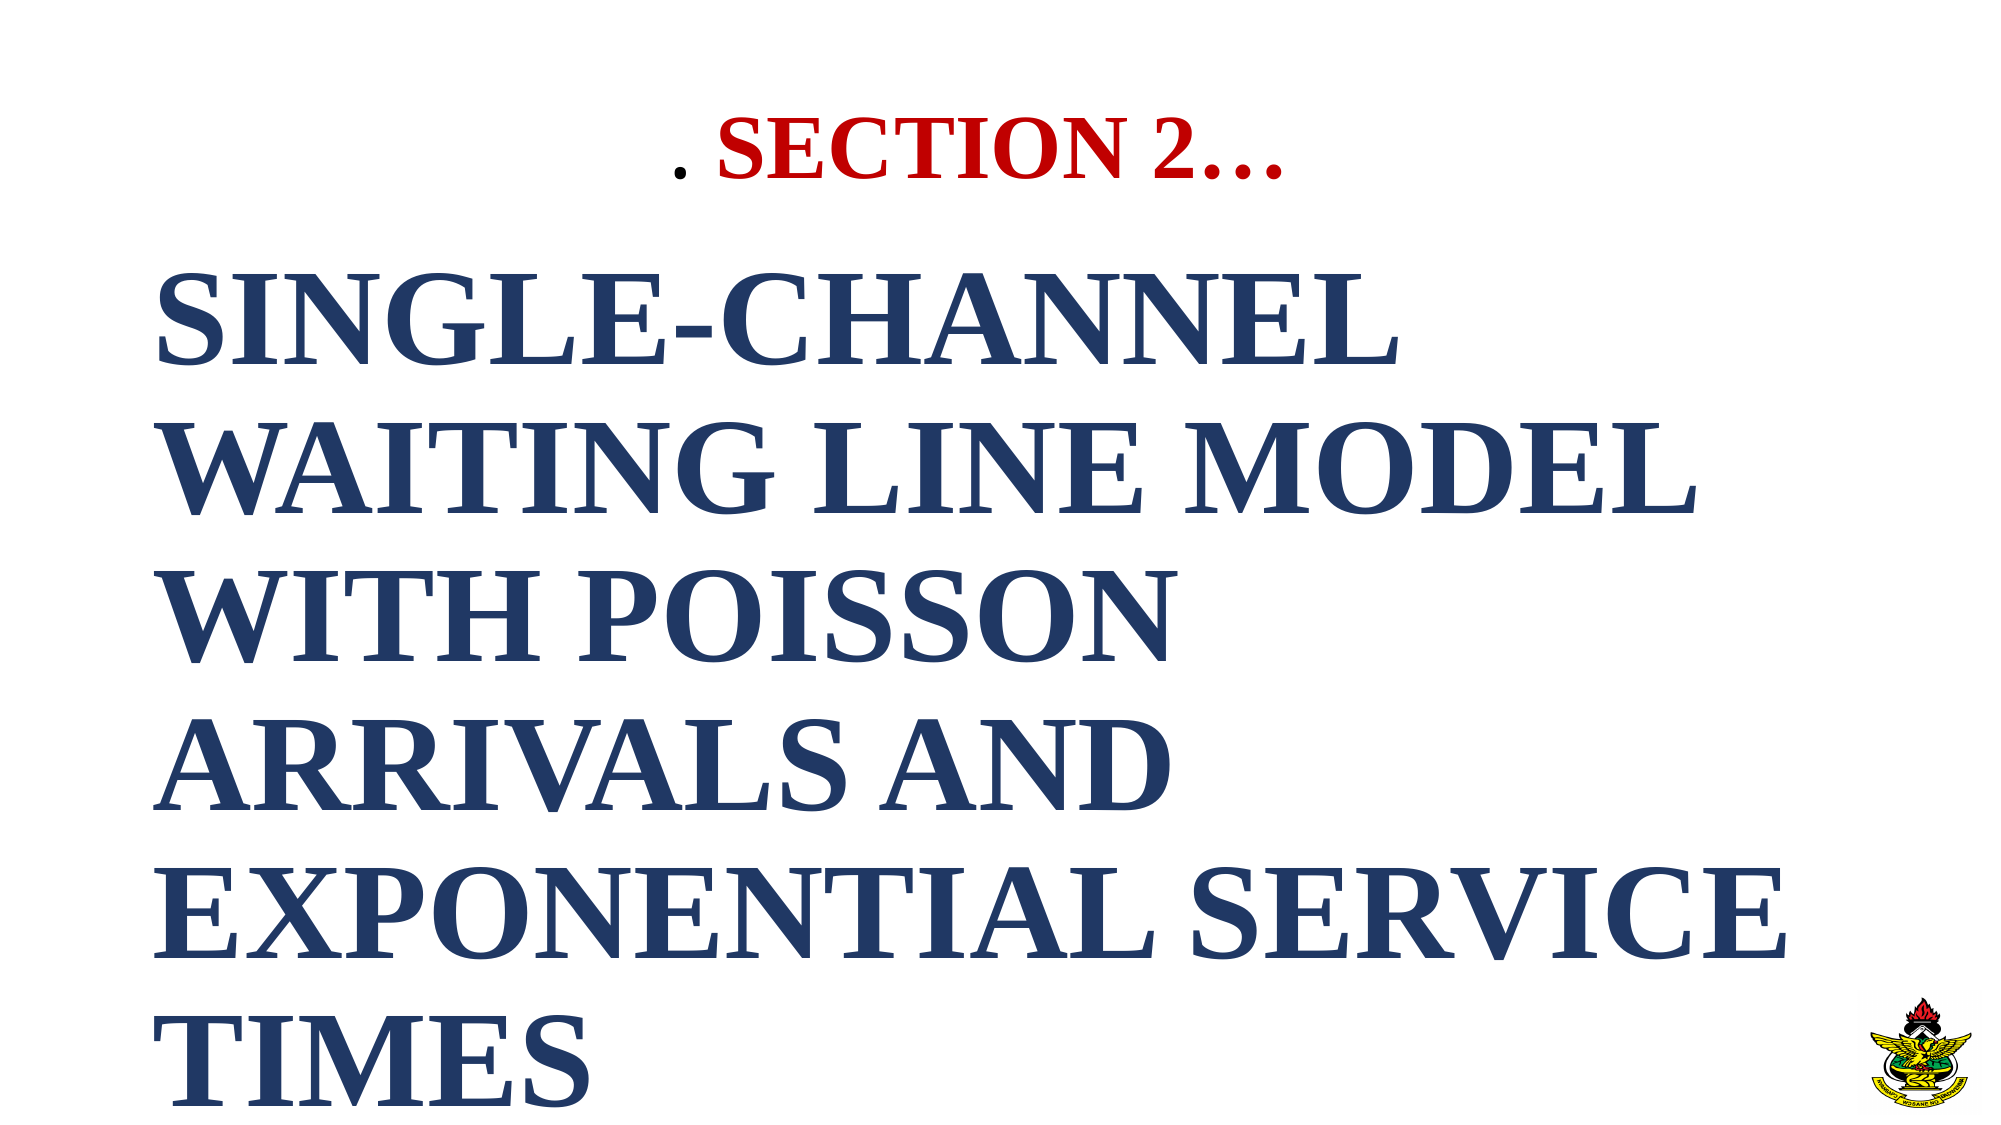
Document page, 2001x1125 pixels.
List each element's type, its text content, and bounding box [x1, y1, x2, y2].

list SINGLE-CHANNEL WAITING LINE MODEL WITH POISSON ARRIVALS AND EXPONENTIAL SERVICE TIMES [137, 238, 1863, 1014]
picture [1857, 990, 1982, 1115]
title . SECTION 2… [137, 59, 1821, 238]
